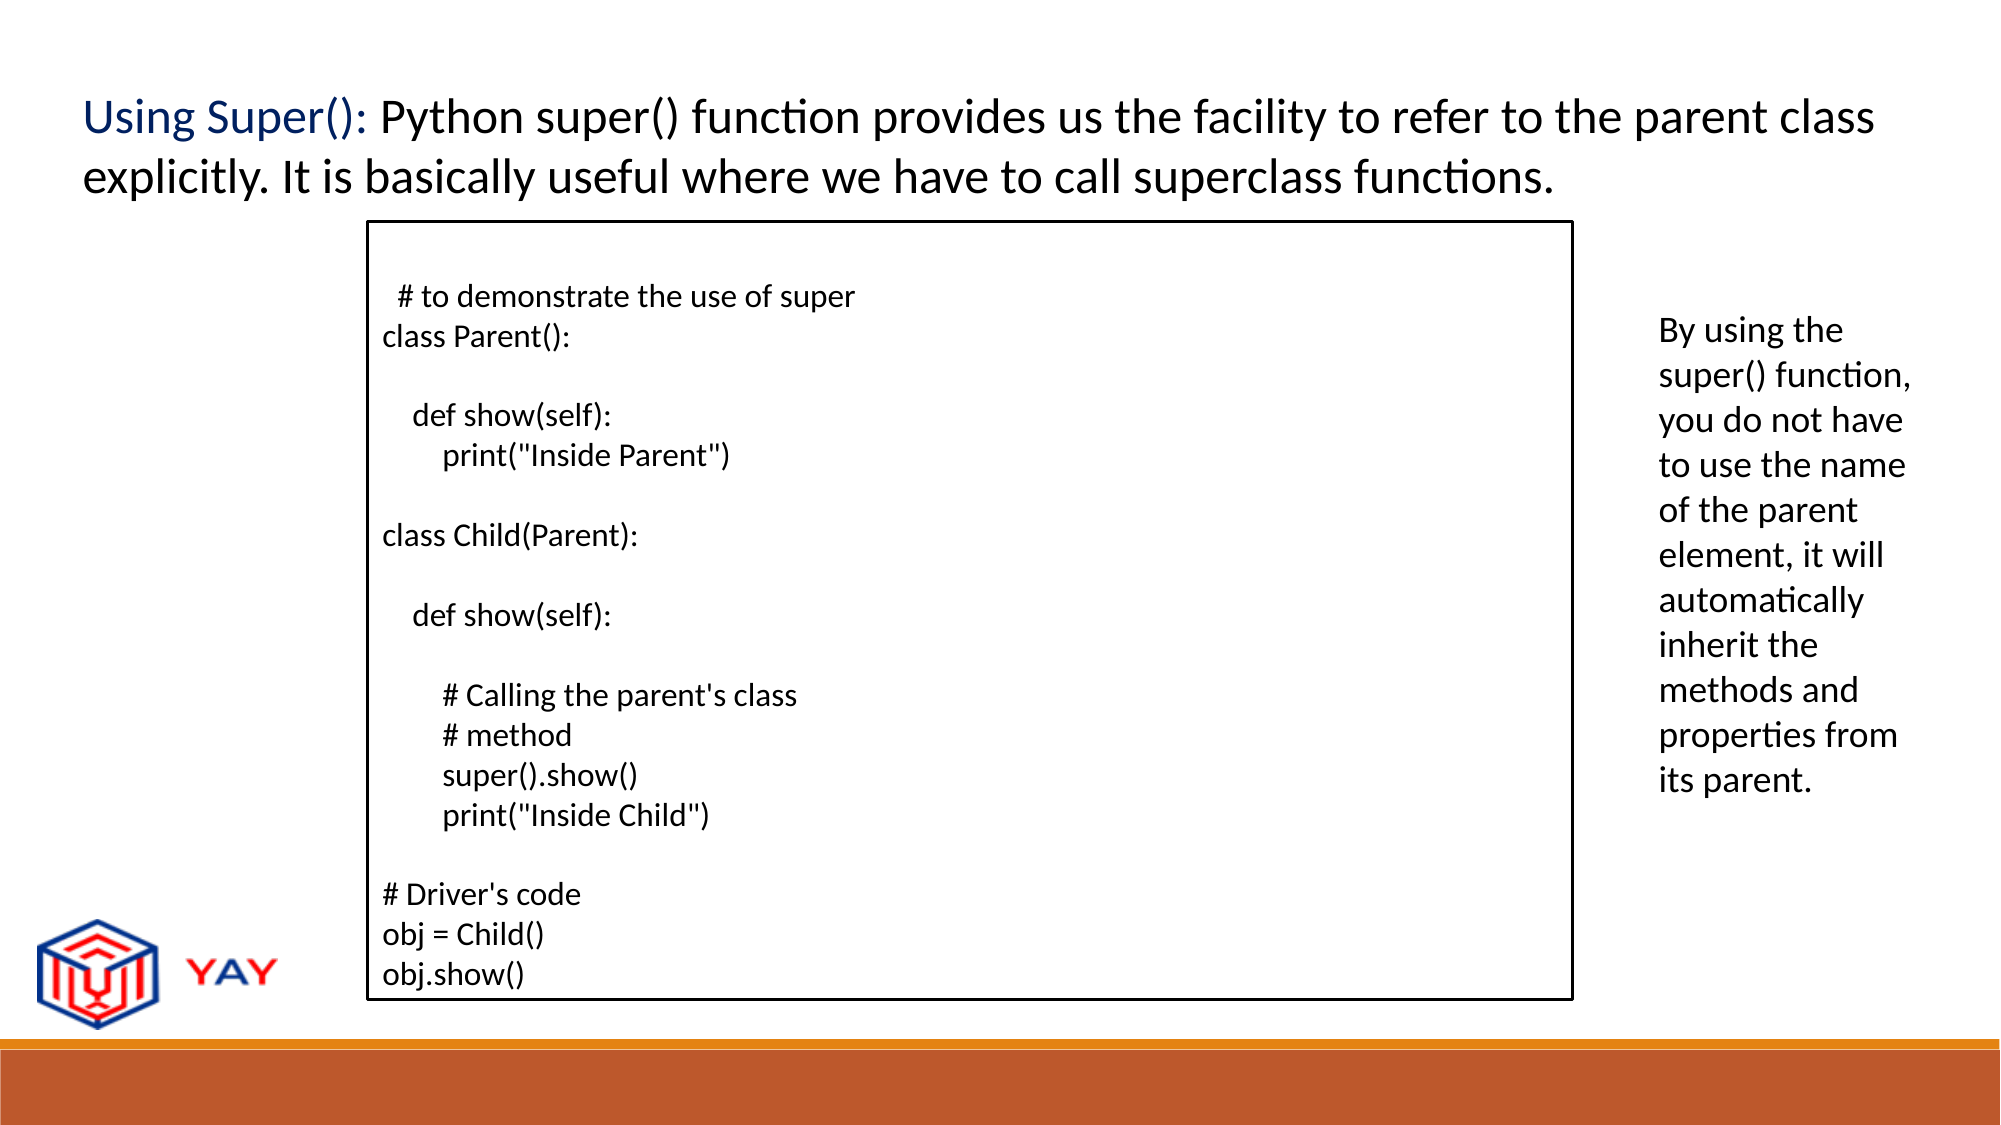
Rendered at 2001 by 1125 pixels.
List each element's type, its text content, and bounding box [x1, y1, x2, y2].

text_box # to demonstrate the use of super class Parent(): def show(self): print("Inside Parent") class Child(Parent): def show(self): # Calling the parent's class # method super().show() print("Inside Child") # Driver's code obj = Child() obj.show() [366, 220, 1574, 1001]
picture [36, 919, 279, 1030]
text_box By using the super() function, you do not have to use the name of the parent element, it will automatically inherit the methods and properties from its parent. [1643, 297, 1932, 853]
text_box Using Super(): Python super() function provides us the facility to refer to the parent class explicitly. It is basically useful where we have to call superclass functions. [68, 75, 1932, 211]
